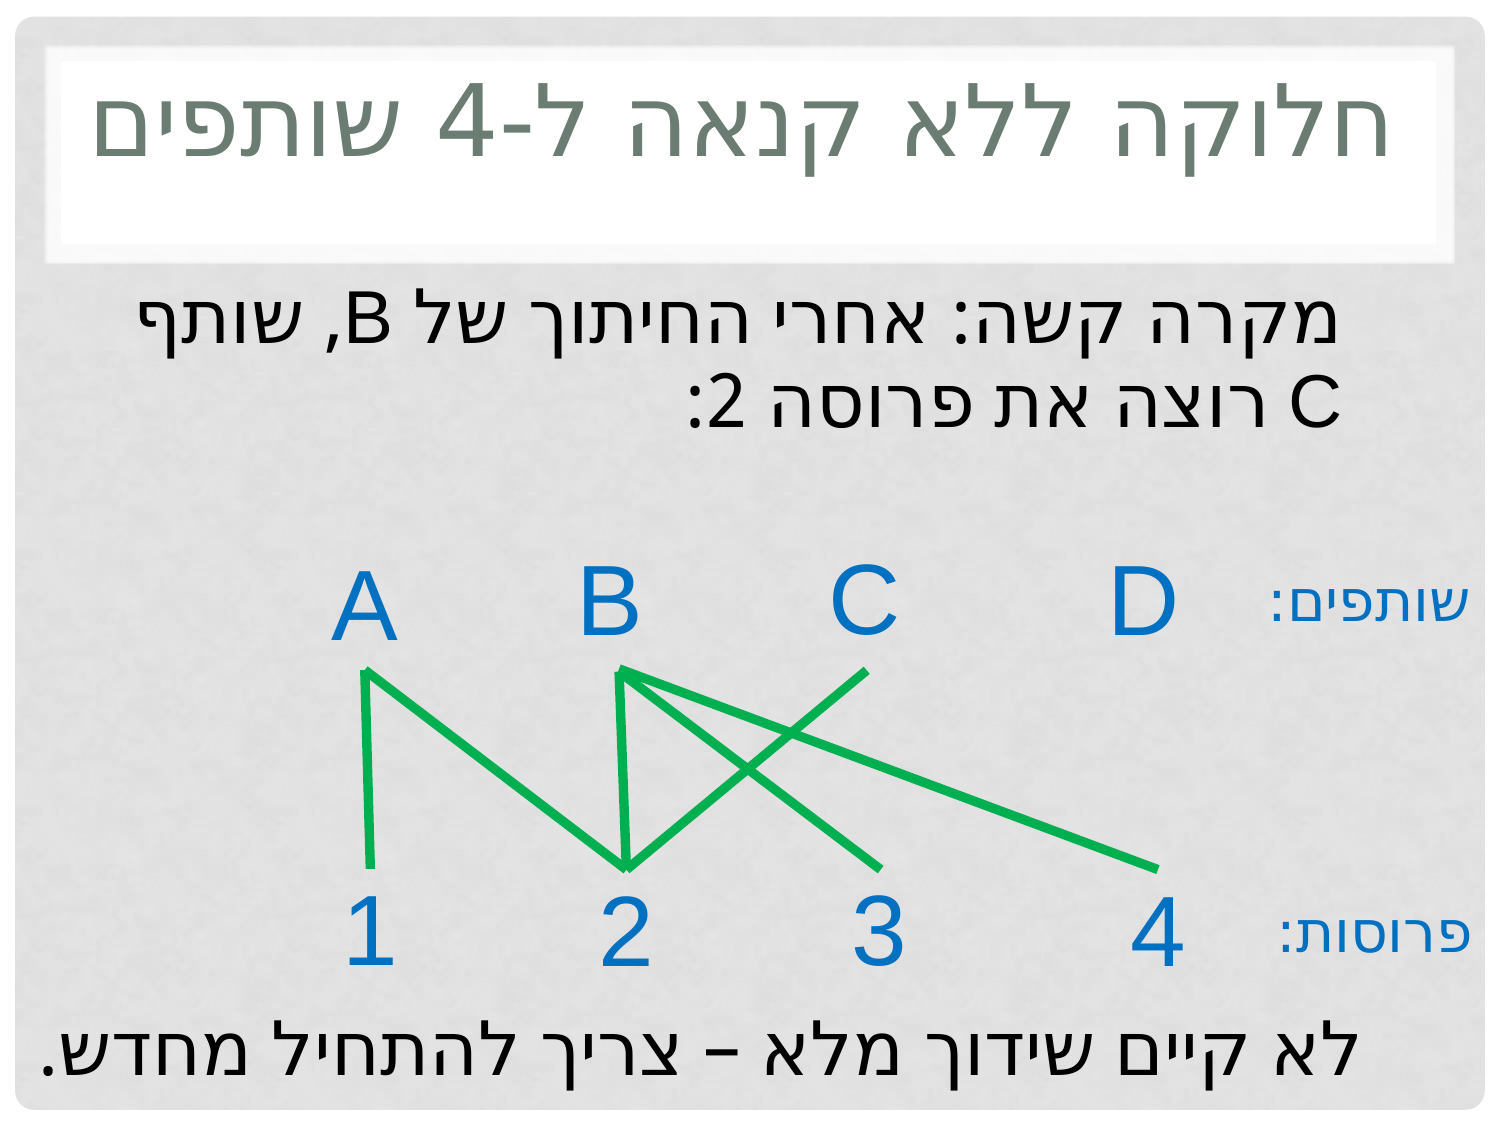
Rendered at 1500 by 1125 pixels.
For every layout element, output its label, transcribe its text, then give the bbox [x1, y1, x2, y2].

text_box 1 [327, 868, 413, 996]
title חלוקה ללא קנאה ל-4 שותפים [64, 31, 1420, 202]
text_box מקרה קשה: אחרי החיתוך של B, שותף C רוצה את פרוסה 2: [112, 269, 1358, 452]
text_box פרוסות: [1261, 893, 1489, 973]
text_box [364, 671, 618, 870]
text_box 2 [583, 870, 669, 996]
text_box C [814, 538, 916, 665]
text_box 3 [836, 870, 922, 996]
picture [15, 16, 1485, 1110]
text_box D [1093, 538, 1196, 666]
text_box לא קיים שידוך מלא – צריך להתחיל מחדש. [23, 1001, 1380, 1100]
text_box B [561, 538, 658, 666]
text_box 4 [1115, 869, 1201, 996]
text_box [618, 668, 1159, 870]
text_box A [316, 543, 413, 670]
text_box שותפים: [1252, 561, 1486, 642]
